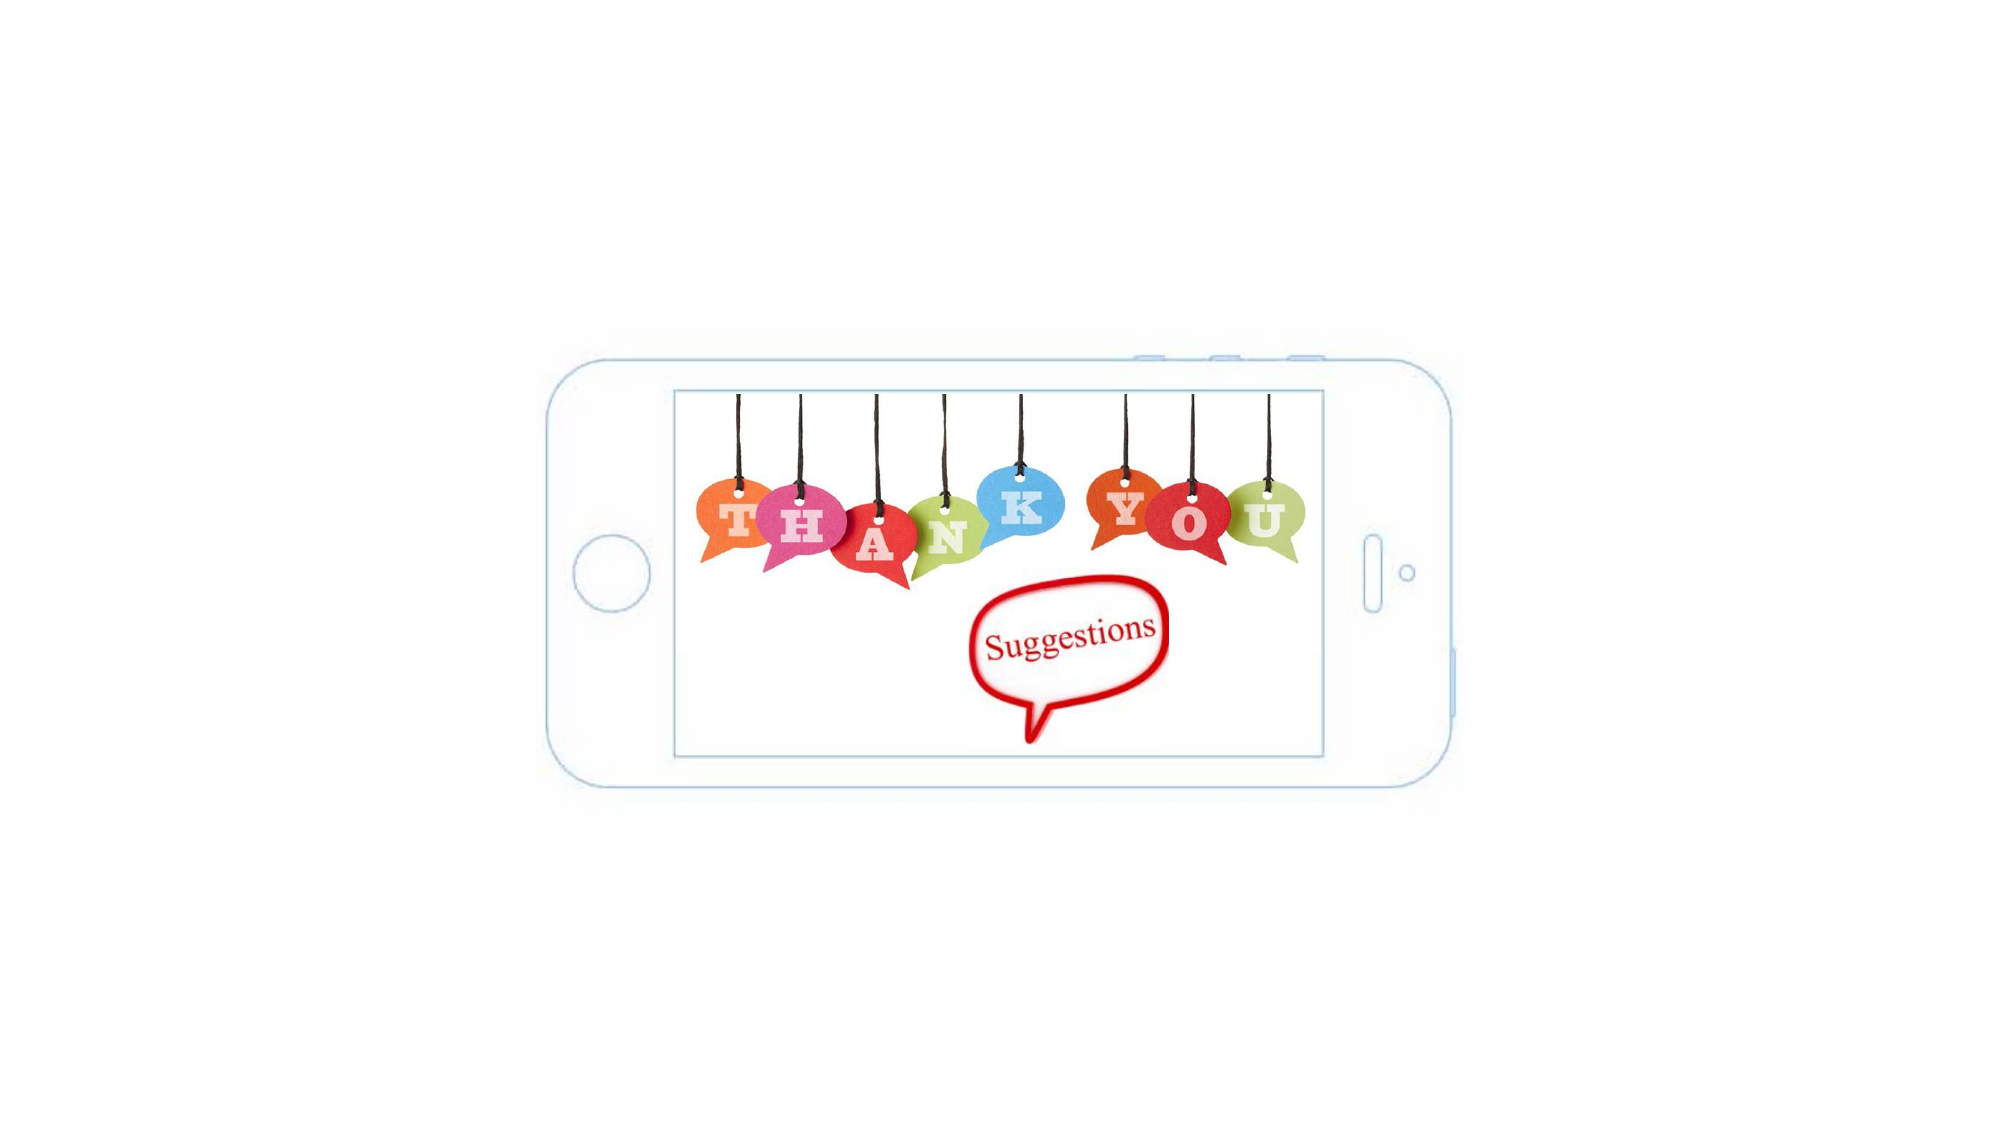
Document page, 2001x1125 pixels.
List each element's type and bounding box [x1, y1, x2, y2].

picture [535, 184, 1465, 941]
